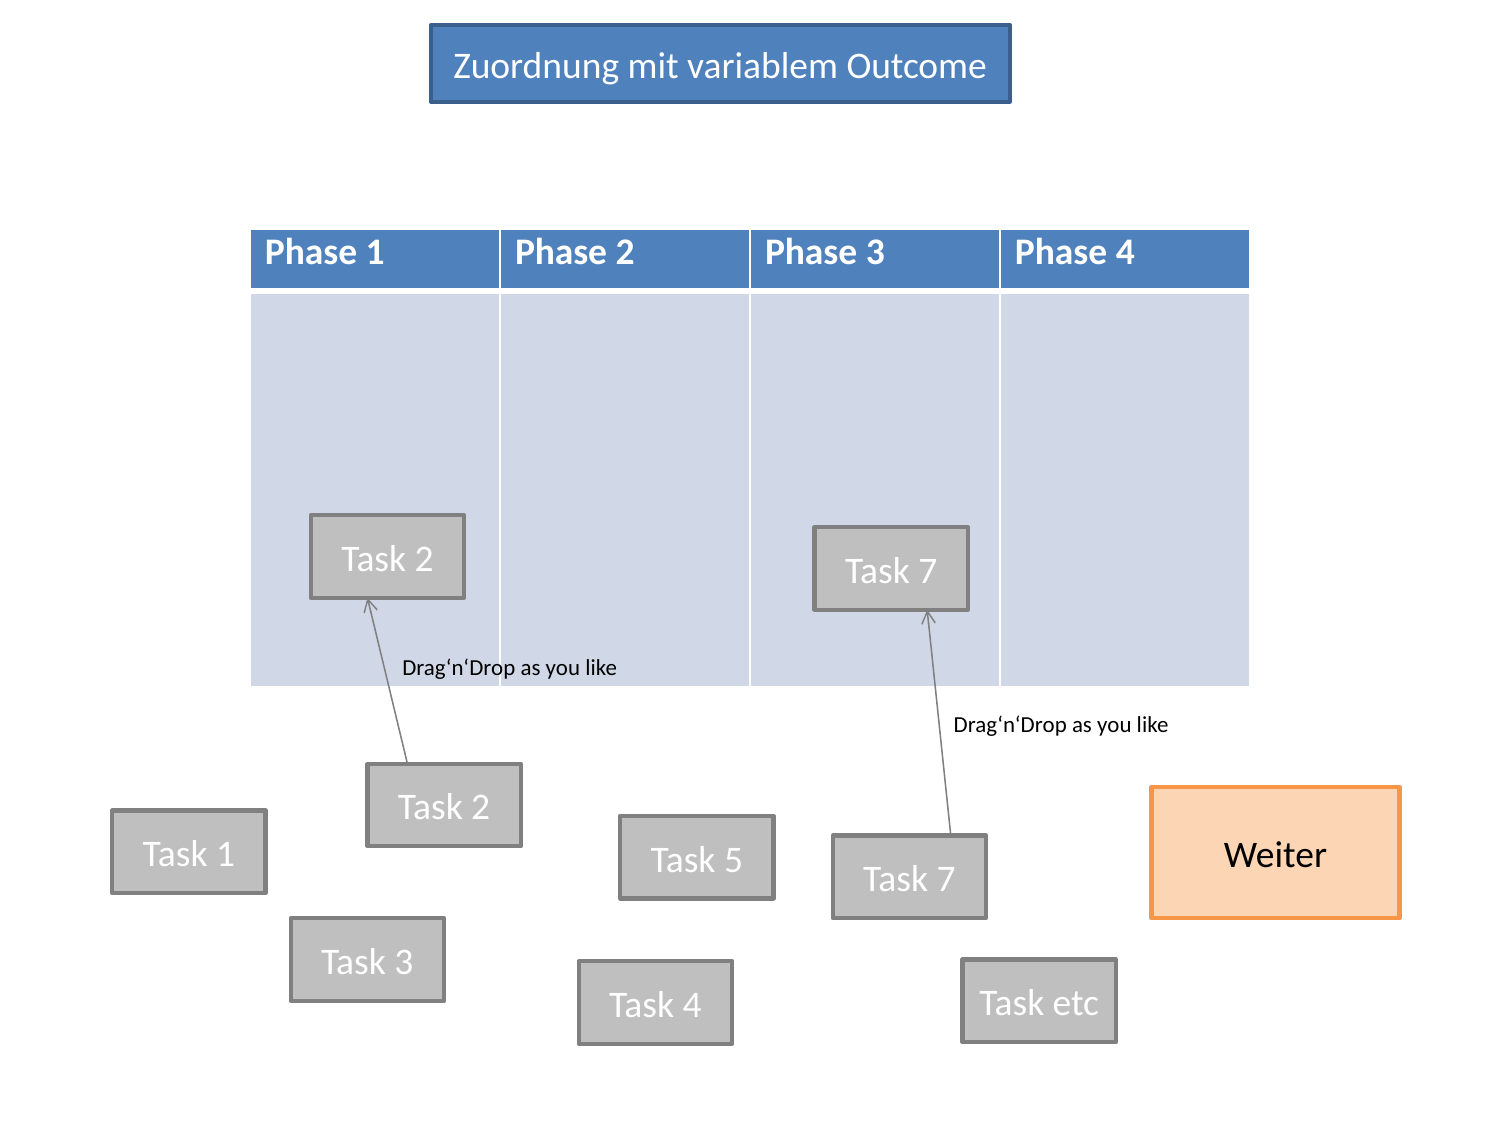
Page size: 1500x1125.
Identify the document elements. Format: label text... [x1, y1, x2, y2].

text_box Task 4 [577, 959, 734, 1046]
table_header Phase 4 [1001, 230, 1249, 288]
text_box Task 5 [618, 814, 776, 901]
text_box Task etc [960, 957, 1118, 1044]
text_box Task 2 [365, 762, 523, 848]
text_box Drag‘n‘Drop as you like [413, 645, 656, 688]
table_cell [1001, 294, 1249, 686]
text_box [926, 609, 951, 836]
text_box Zuordnung mit variablem Outcome [429, 23, 1012, 104]
text_box Task 1 [110, 808, 268, 895]
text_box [367, 597, 408, 764]
text_box Weiter [1149, 785, 1402, 920]
text_box Task 2 [309, 513, 466, 600]
table_header Phase 2 [501, 230, 749, 288]
table_cell [501, 294, 749, 686]
text_box Task 3 [289, 916, 446, 1003]
table_header Phase 3 [751, 230, 999, 288]
text_box Task 7 [812, 525, 970, 612]
table_cell [751, 294, 999, 686]
text_box Drag‘n‘Drop as you like [957, 702, 1207, 745]
table_cell [251, 294, 499, 686]
text_box Task 7 [831, 833, 988, 920]
table_header Phase 1 [251, 230, 499, 288]
